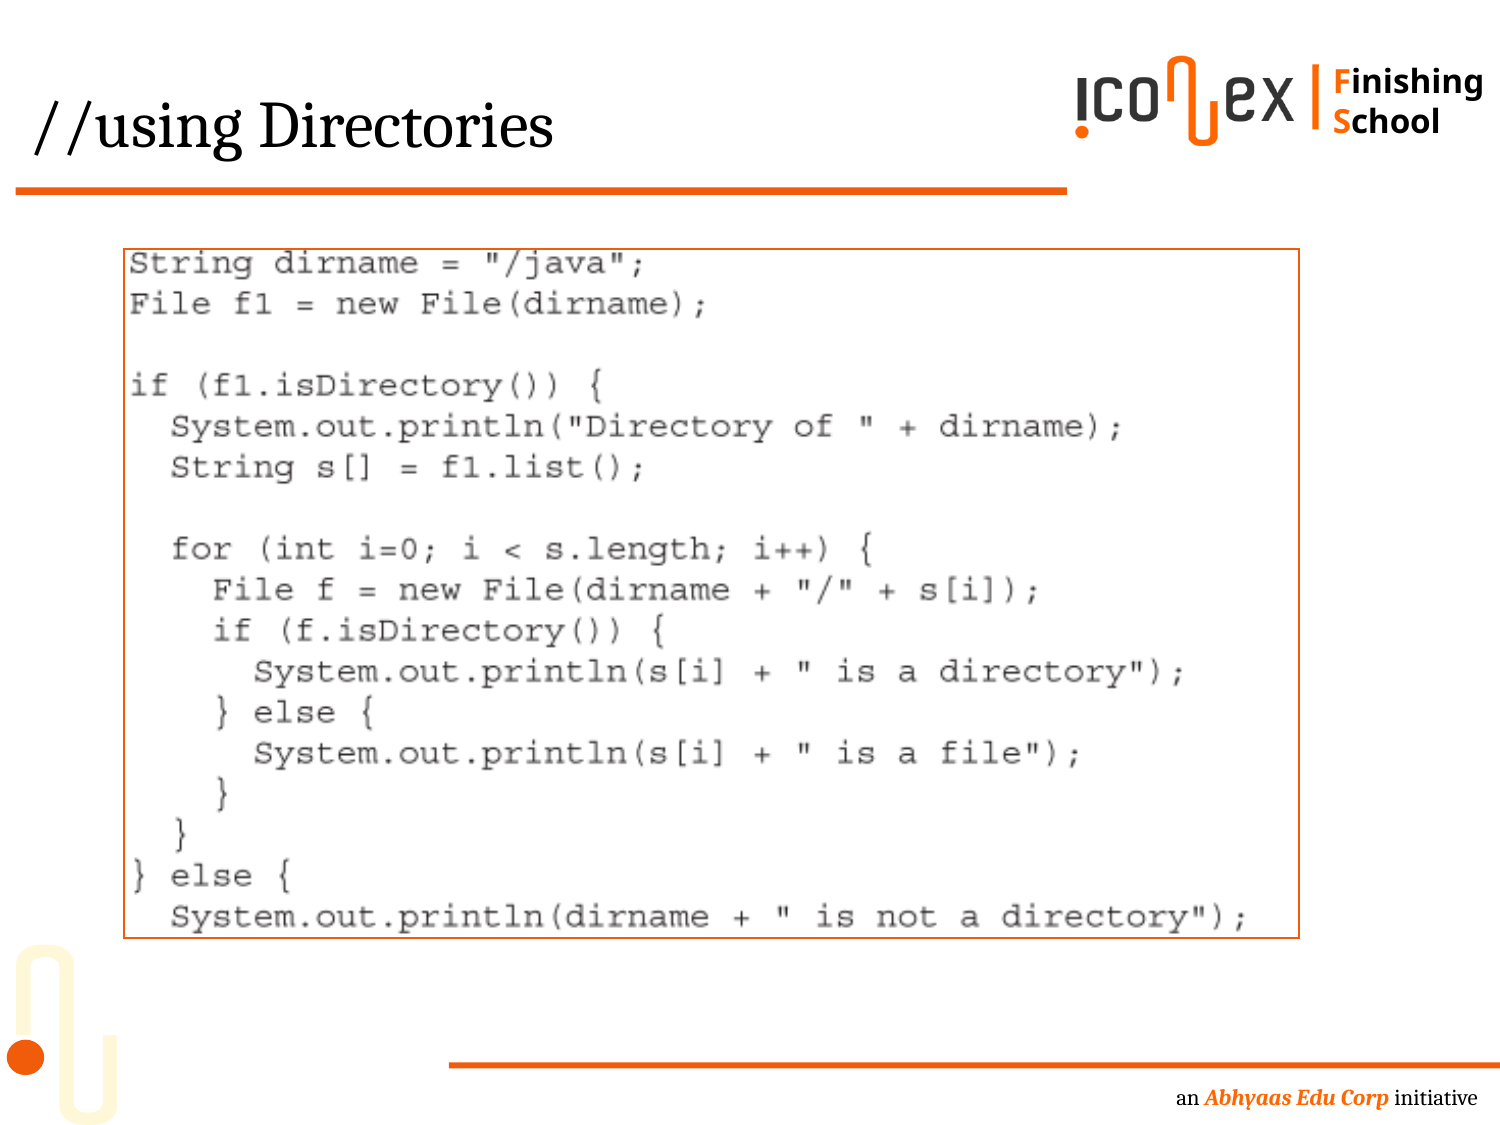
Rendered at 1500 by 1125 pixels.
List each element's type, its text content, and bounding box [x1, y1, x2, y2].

title //using Directories [14, 27, 1024, 215]
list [124, 249, 1299, 938]
picture [1073, 53, 1294, 146]
